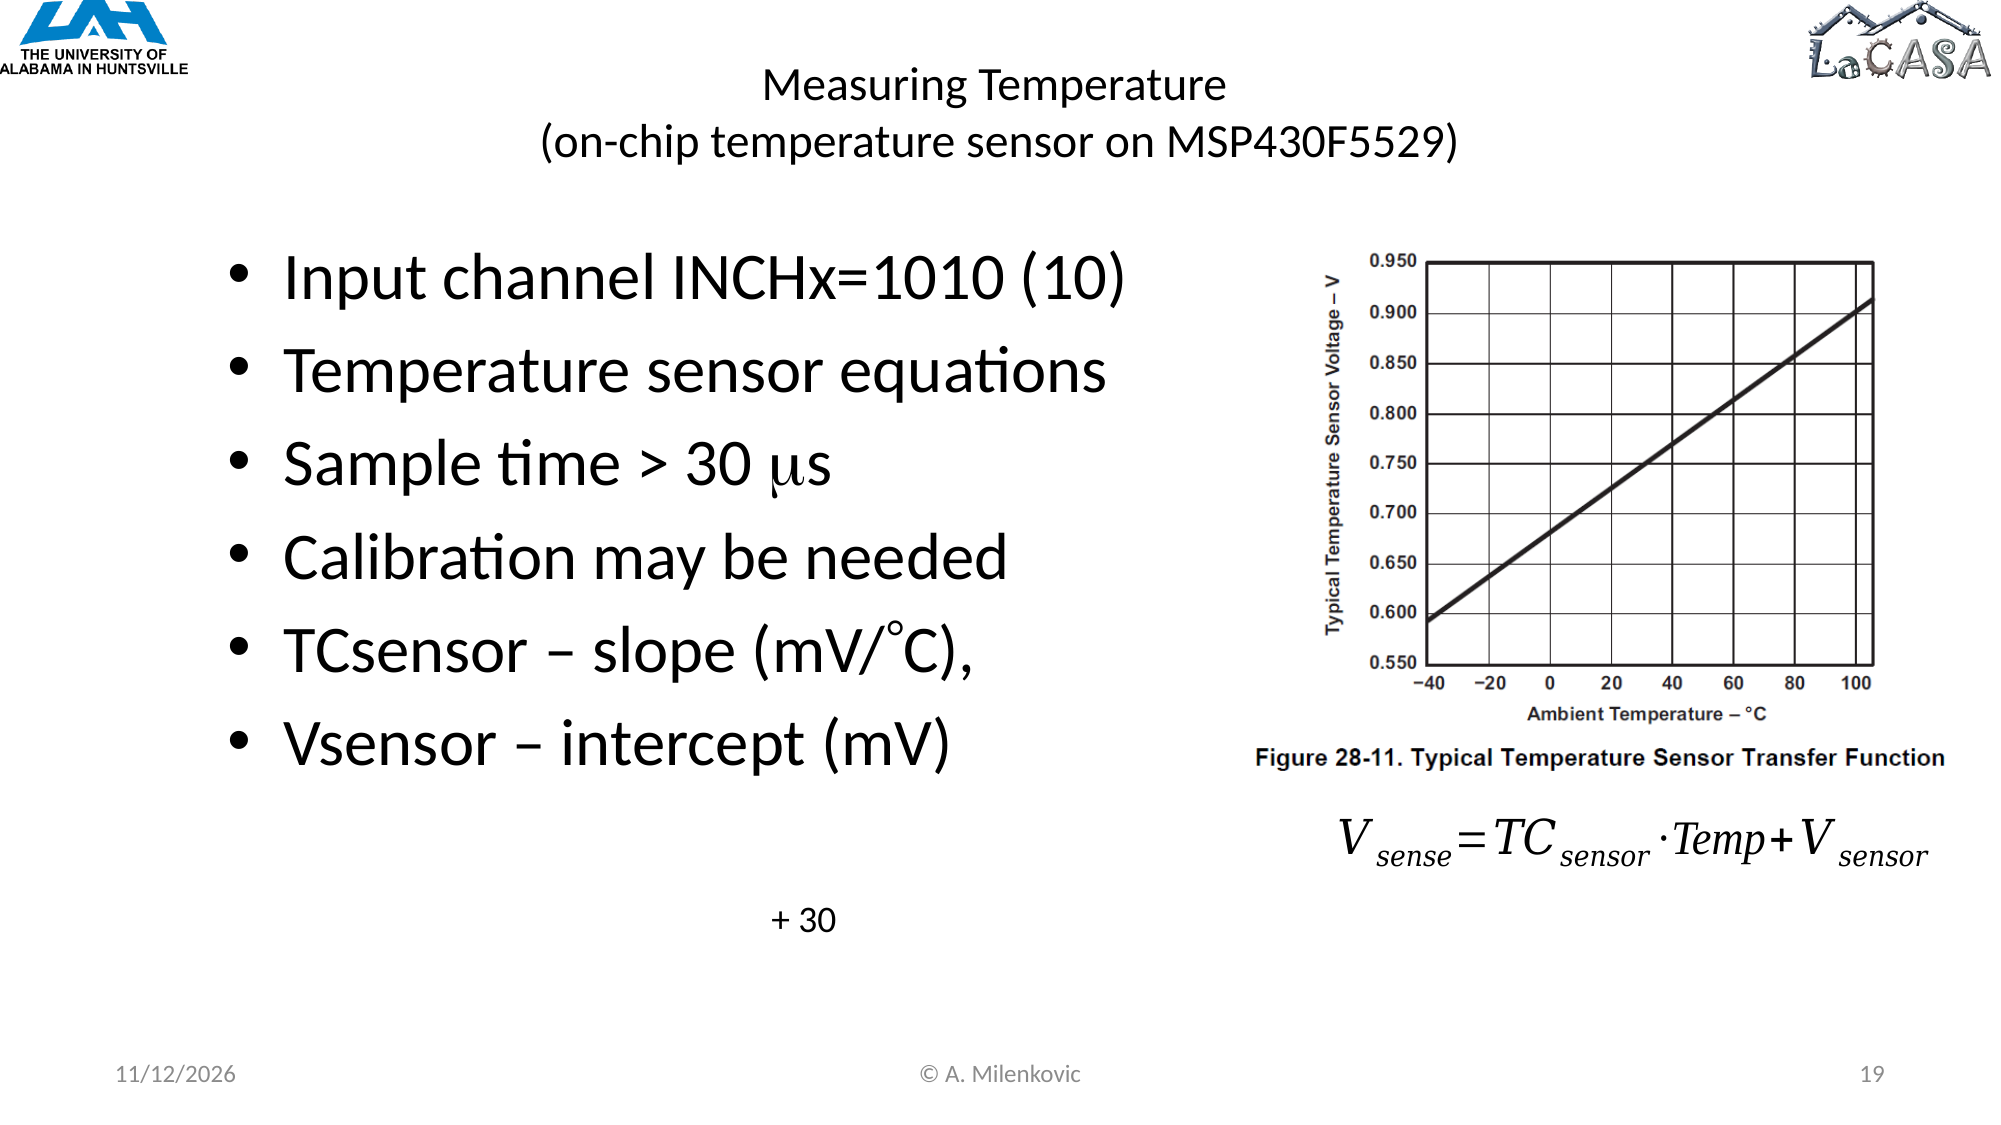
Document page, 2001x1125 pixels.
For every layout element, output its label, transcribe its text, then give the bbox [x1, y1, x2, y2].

title Measuring Temperature (on-chip temperature sensor on MSP430F5529) [99, 45, 1900, 175]
picture [1224, 237, 1967, 774]
footer © A. Milenkovic [683, 1042, 1317, 1103]
picture [0, 0, 189, 75]
slide_number 19 [1433, 1042, 1900, 1103]
picture [1798, 0, 2000, 85]
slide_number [99, 1042, 567, 1103]
list Input channel INCHx=1010 (10) Temperature sensor equations Sample time > 30 s Calibration may be needed TCsensor – slope (mV/C), Vsensor – intercept (mV) [212, 224, 1850, 800]
